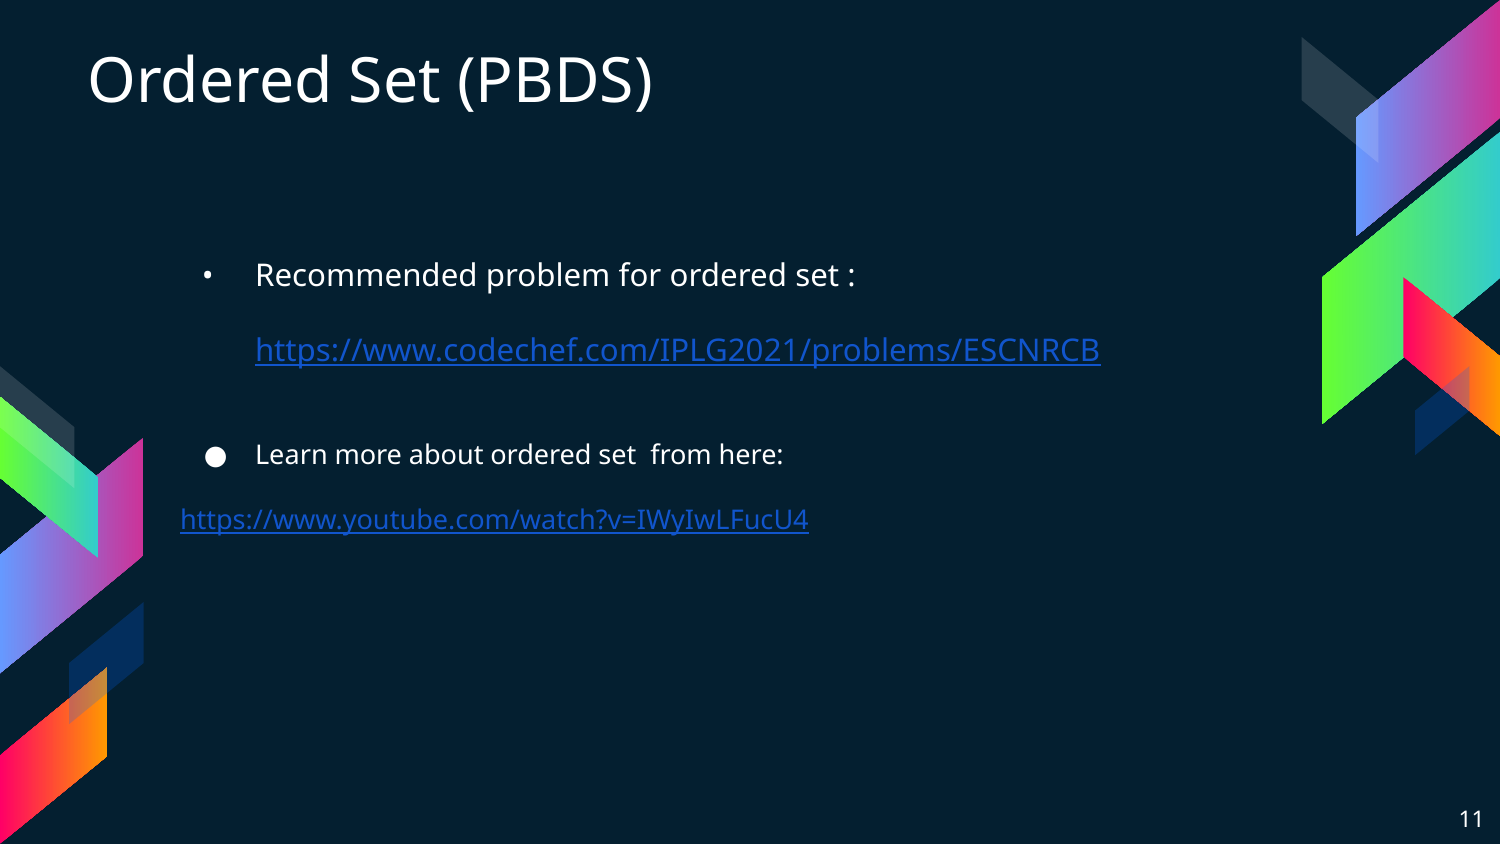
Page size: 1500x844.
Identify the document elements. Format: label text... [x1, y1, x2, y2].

text_box Recommended problem for ordered set : https://www.codechef.com/IPLG2021/problems/ESCNRCB Learn more about ordered set from here: https://www.youtube.com/watch?v=IWyIwLFucU4 [164, 240, 1202, 555]
text_box Ordered Set (PBDS) [72, 25, 1181, 131]
slide_number ‹#› [1403, 789, 1500, 844]
